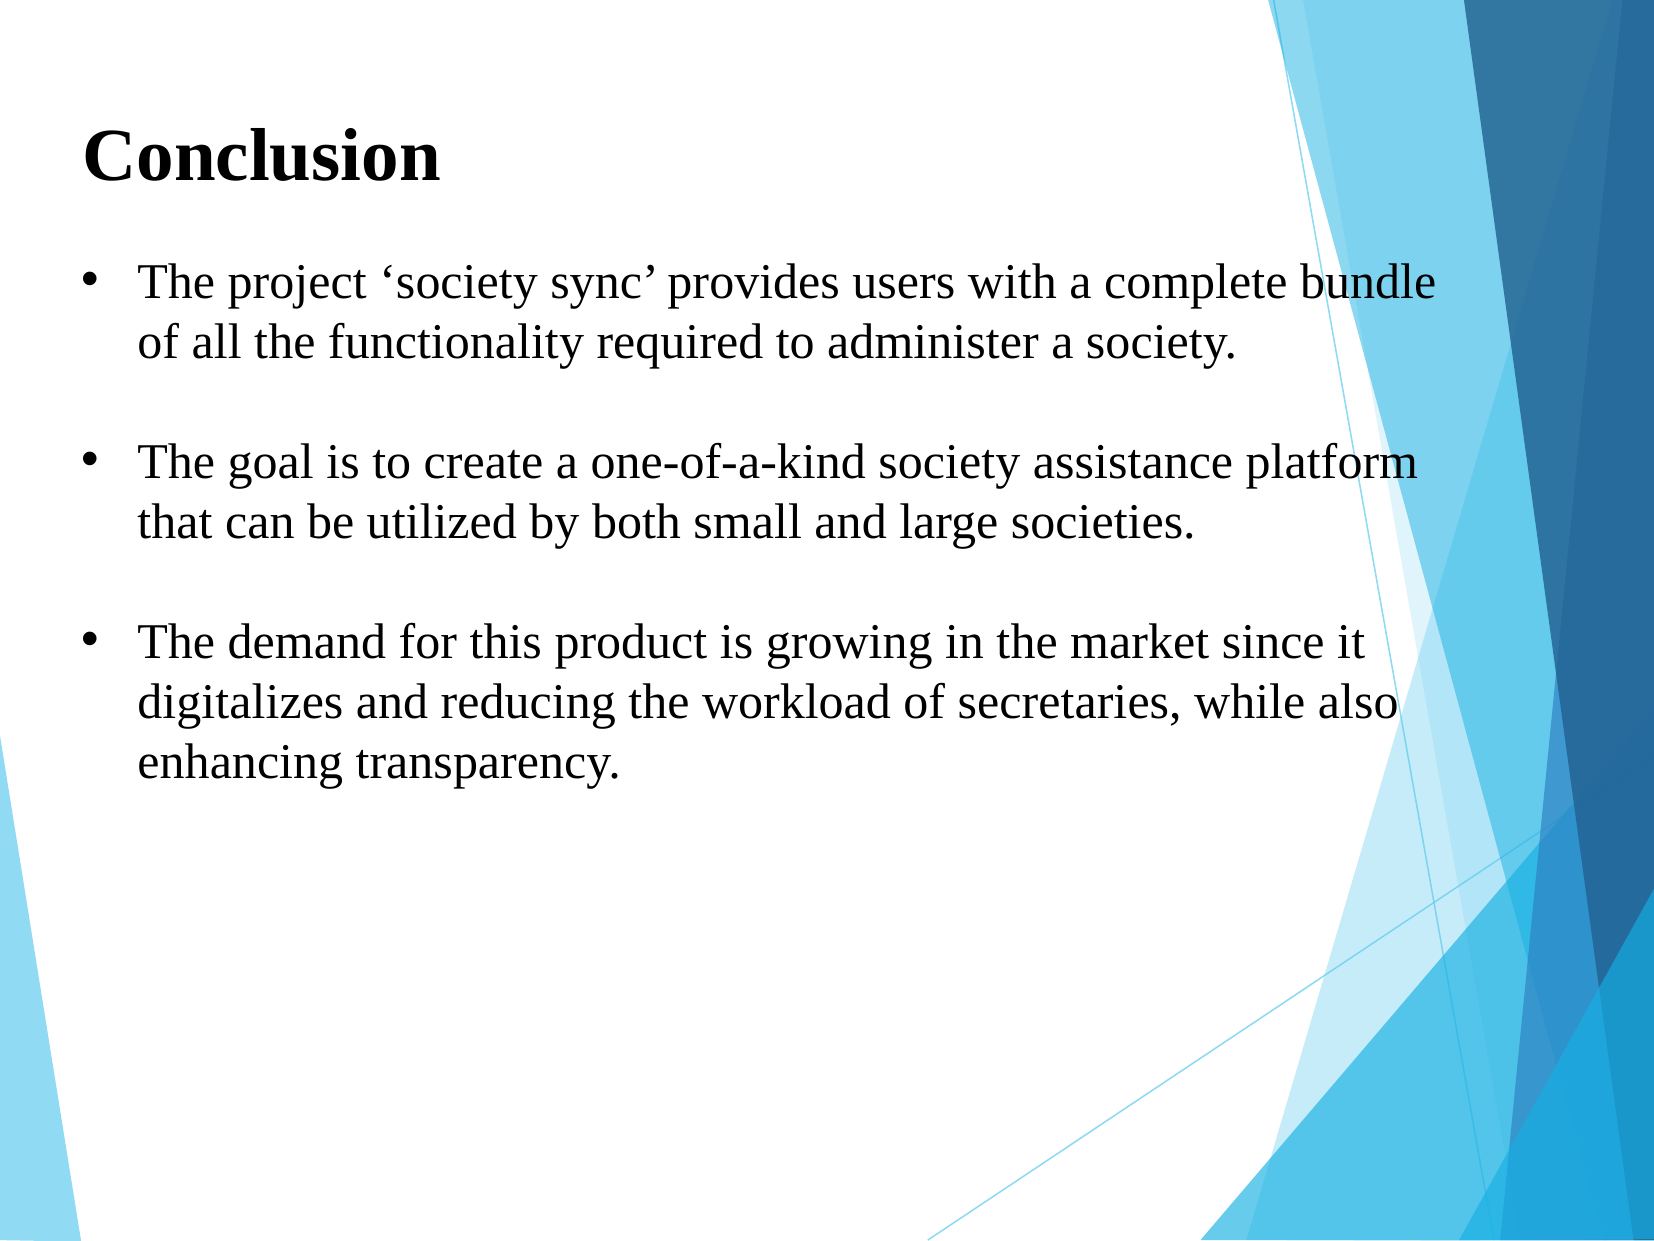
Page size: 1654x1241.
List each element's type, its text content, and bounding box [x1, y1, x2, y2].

text_box The project ‘society sync’ provides users with a complete bundle of all the functionality required to administer a society. The goal is to create a one-of-a-kind society assistance platform that can be utilized by both small and large societies. The demand for this product is growing in the market since it digitalizes and reducing the workload of secretaries, while also enhancing transparency. [66, 240, 1486, 1101]
text_box [82, 256, 1571, 1109]
text_box Conclusion [82, 49, 1571, 256]
